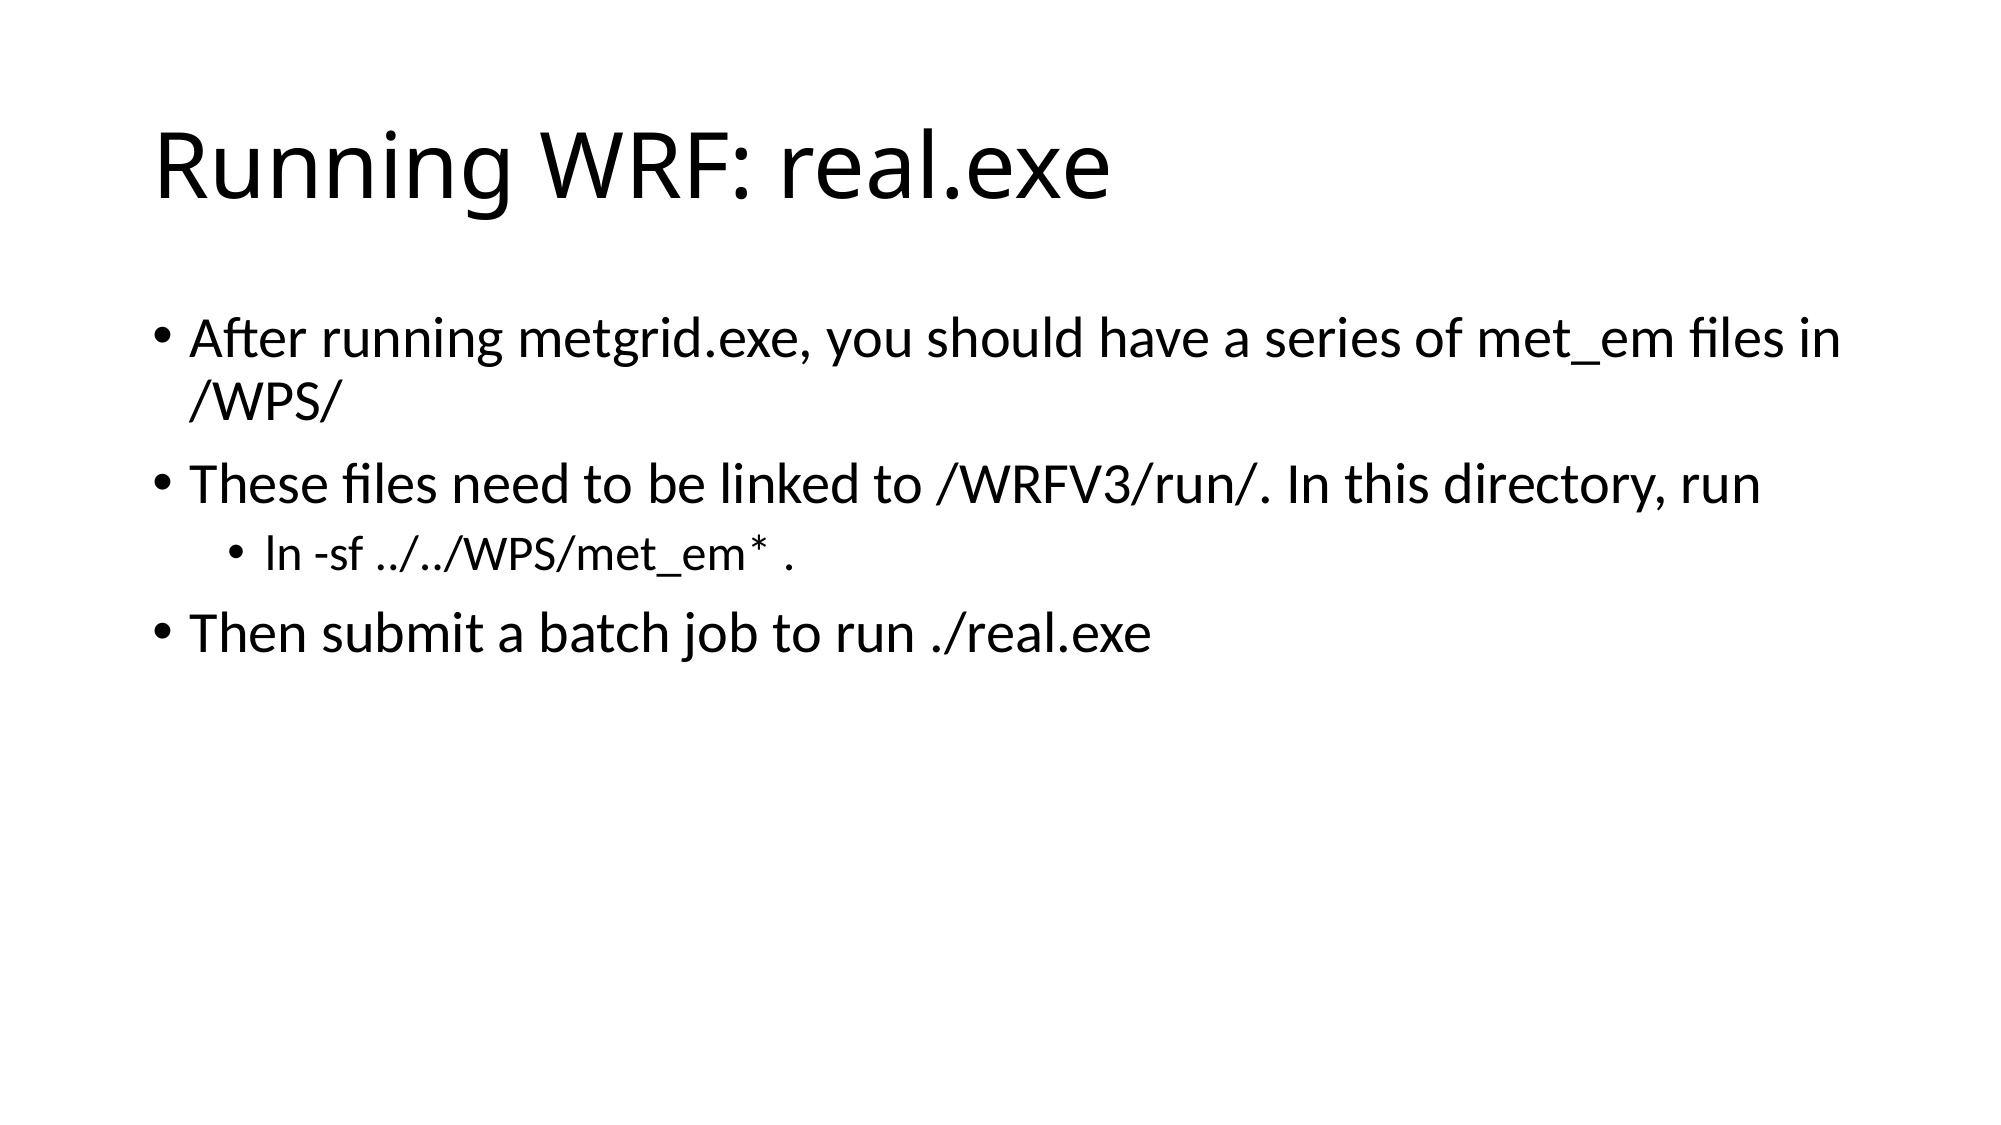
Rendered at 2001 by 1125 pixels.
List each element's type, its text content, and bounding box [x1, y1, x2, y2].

title Running WRF: real.exe [137, 59, 1863, 278]
list After running metgrid.exe, you should have a series of met_em files in /WPS/ These files need to be linked to /WRFV3/run/. In this directory, run ln -sf ../../WPS/met_em* . Then submit a batch job to run ./real.exe [137, 299, 1863, 1014]
